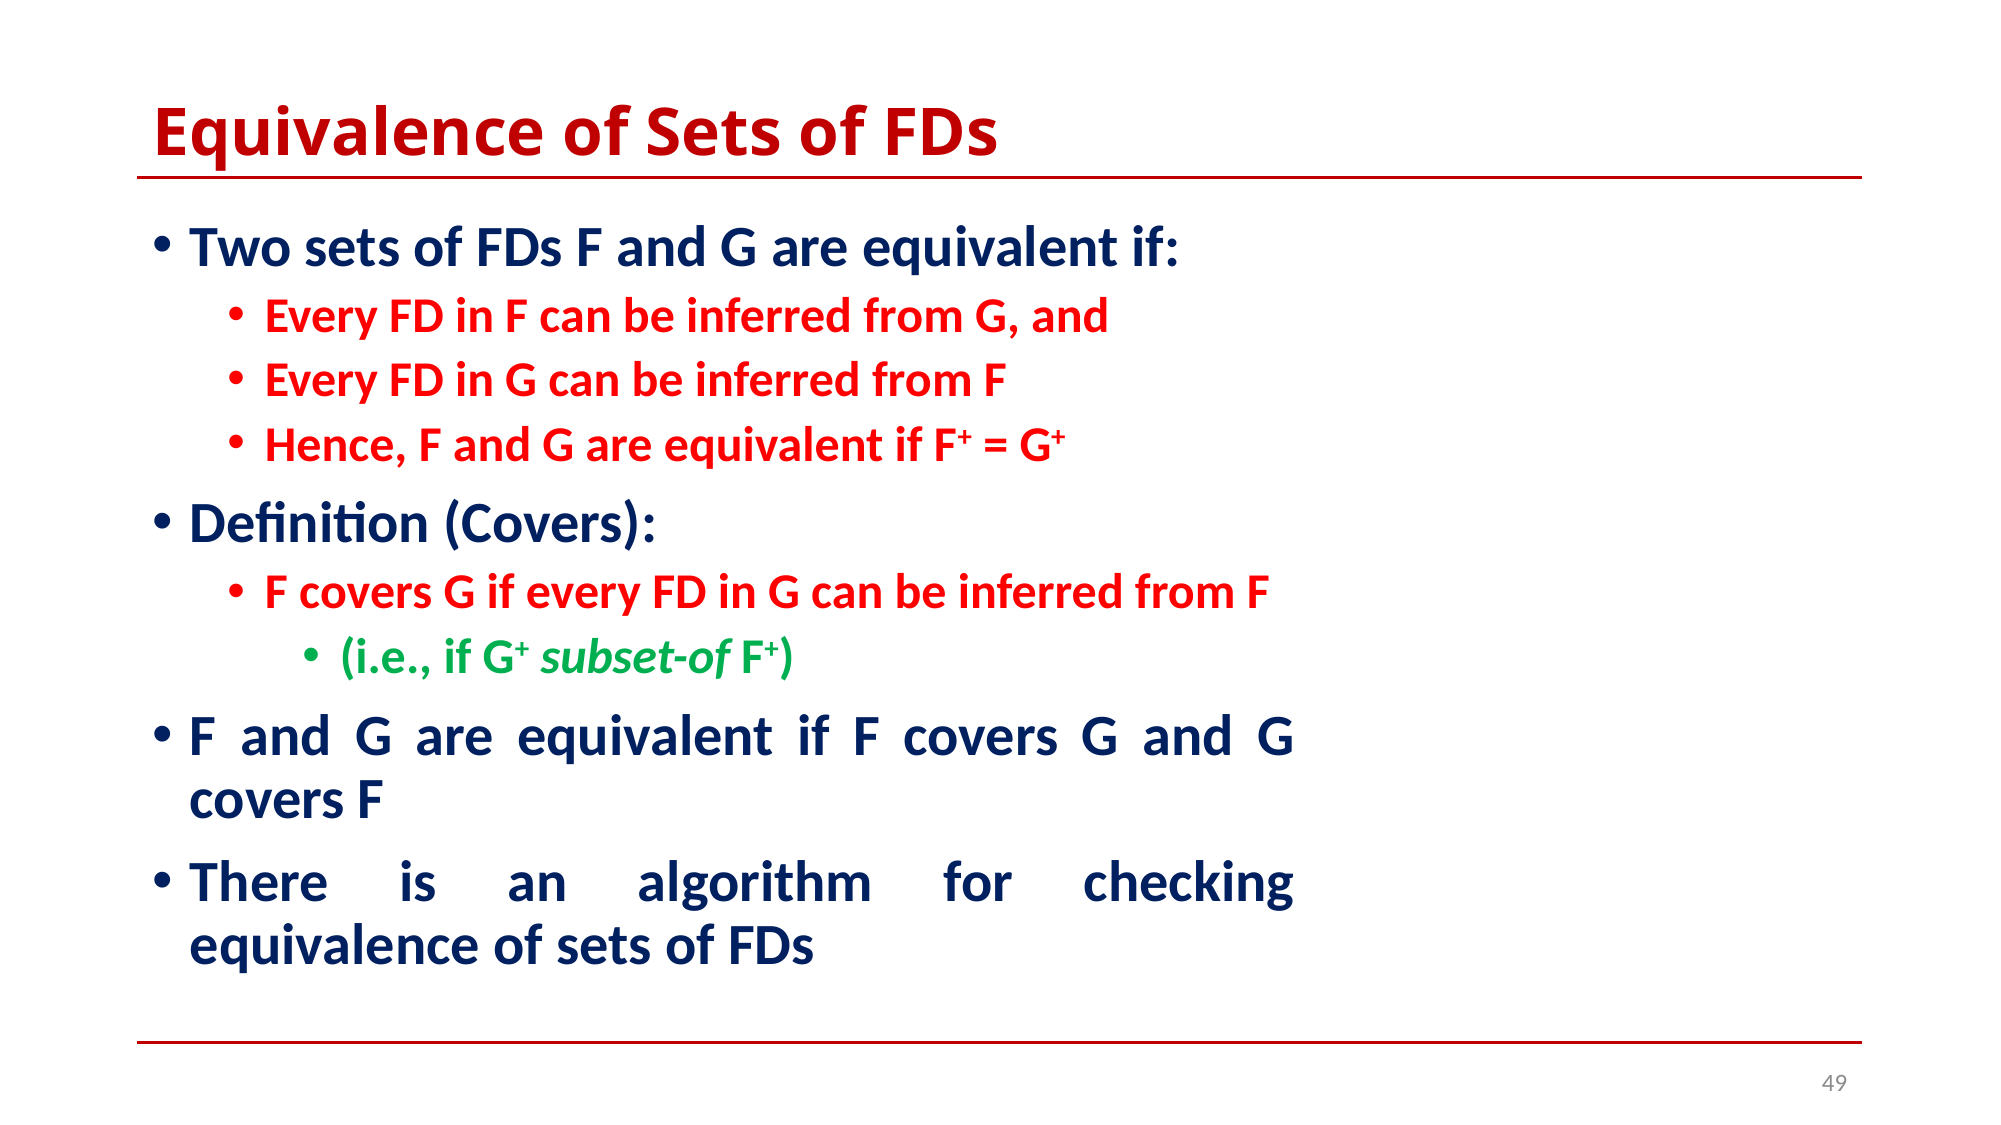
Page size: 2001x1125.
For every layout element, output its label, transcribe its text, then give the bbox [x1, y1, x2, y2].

slide_number 49 [1412, 1051, 1863, 1111]
title Equivalence of Sets of FDs [137, 90, 1863, 178]
list Two sets of FDs F and G are equivalent if: Every FD in F can be inferred from G, and Every FD in G can be inferred from F Hence, F and G are equivalent if F+ = G+ Definition (Covers): F covers G if every FD in G can be inferred from F (i.e., if G+ subset-of F+) F and G are equivalent if F covers G and G covers F There is an algorithm for checking equivalence of sets of FDs [137, 208, 1310, 1014]
